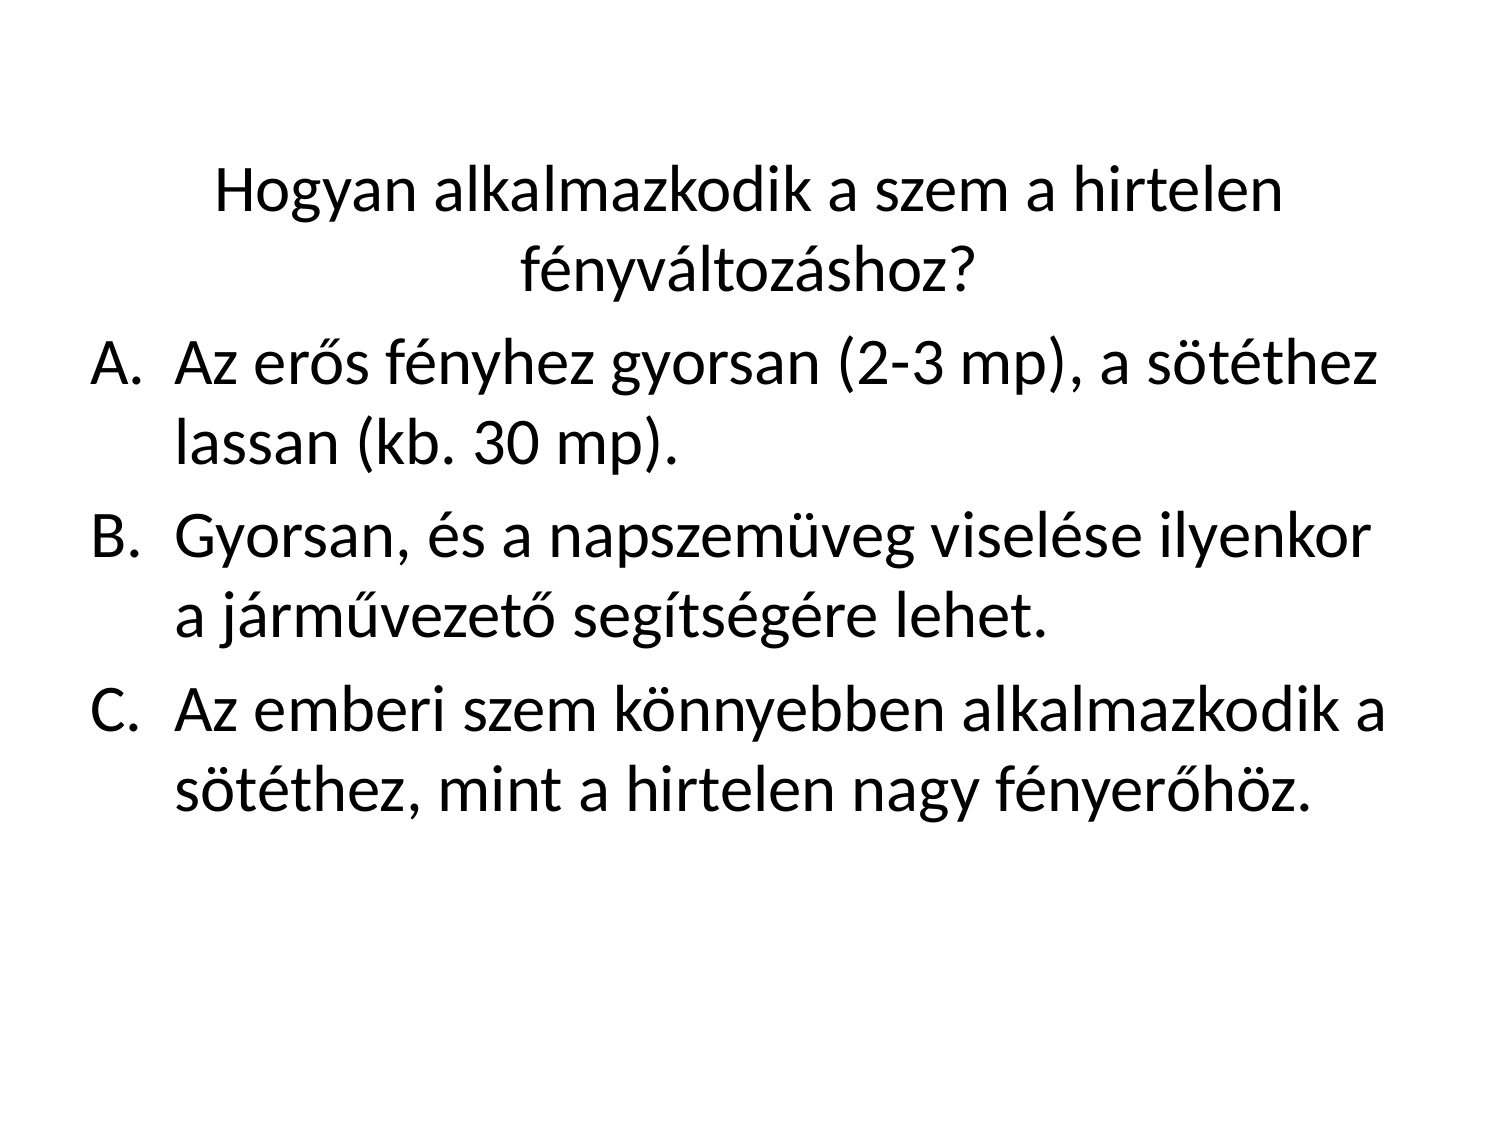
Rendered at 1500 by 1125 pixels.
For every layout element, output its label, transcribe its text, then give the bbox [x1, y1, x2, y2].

list Hogyan alkalmazkodik a szem a hirtelen fényváltozáshoz? Az erős fényhez gyorsan (2-3 mp), a sötéthez lassan (kb. 30 mp). Gyorsan, és a napszemüveg viselése ilyenkor a járművezető segítségére lehet. Az emberi szem könnyebben alkalmazkodik a sötéthez, mint a hirtelen nagy fényerőhöz. [75, 137, 1425, 1005]
